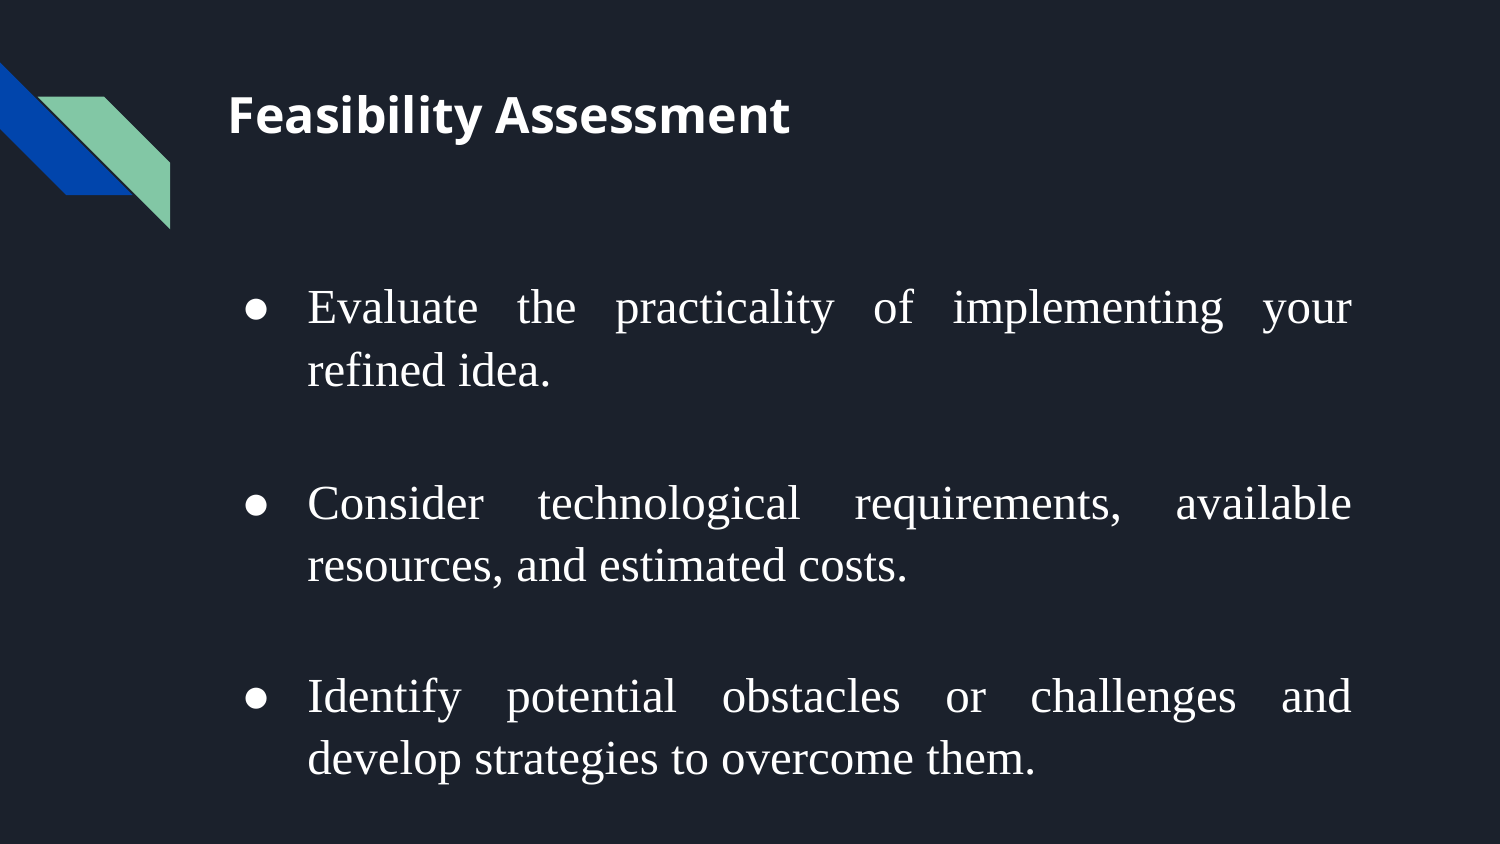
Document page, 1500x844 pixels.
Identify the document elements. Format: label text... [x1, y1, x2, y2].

list Evaluate the practicality of implementing your refined idea. Consider technological requirements, available resources, and estimated costs. Identify potential obstacles or challenges and develop strategies to overcome them. [212, 257, 1368, 802]
title Feasibility Assessment [212, 64, 1368, 215]
